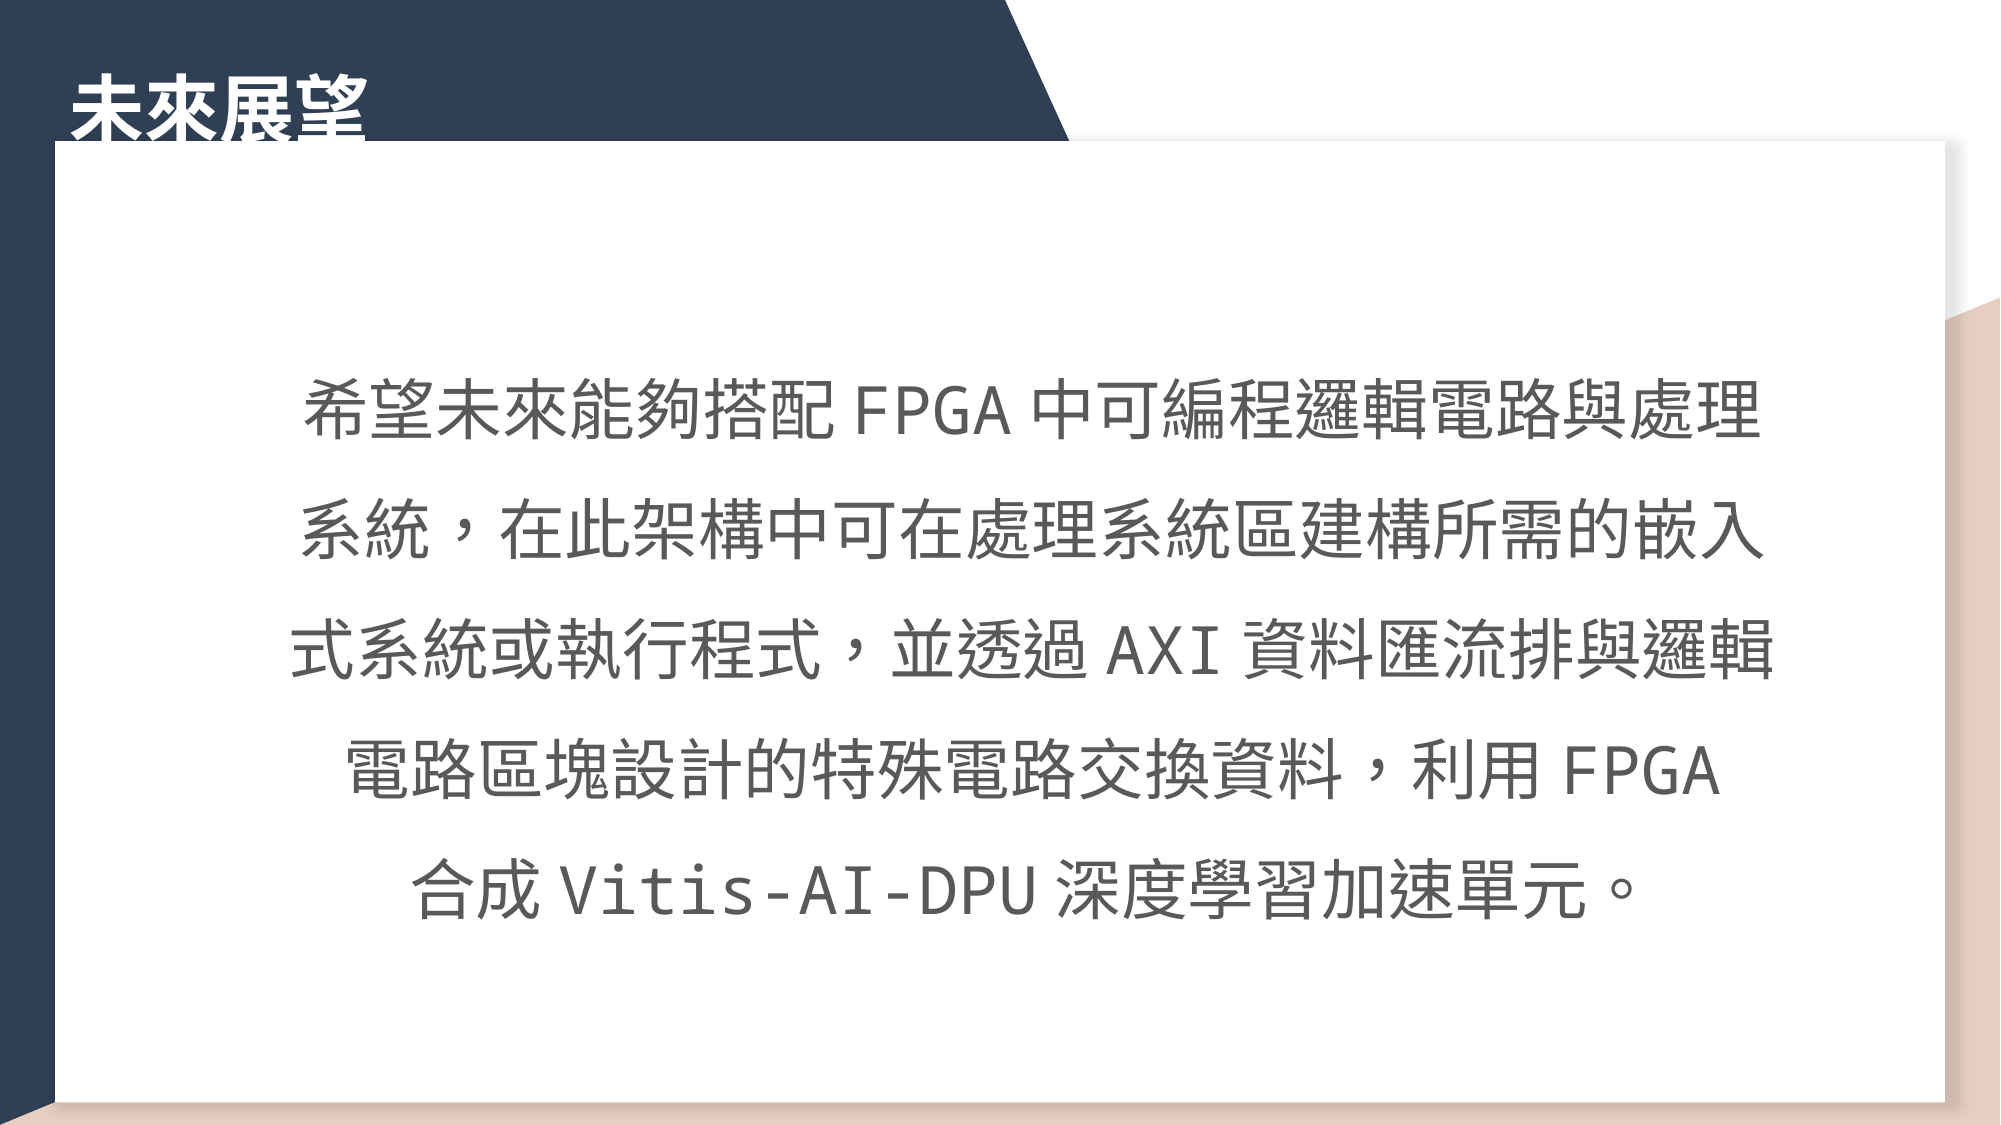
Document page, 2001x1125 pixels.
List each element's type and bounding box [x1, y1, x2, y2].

text_box [0, 0, 2000, 1125]
